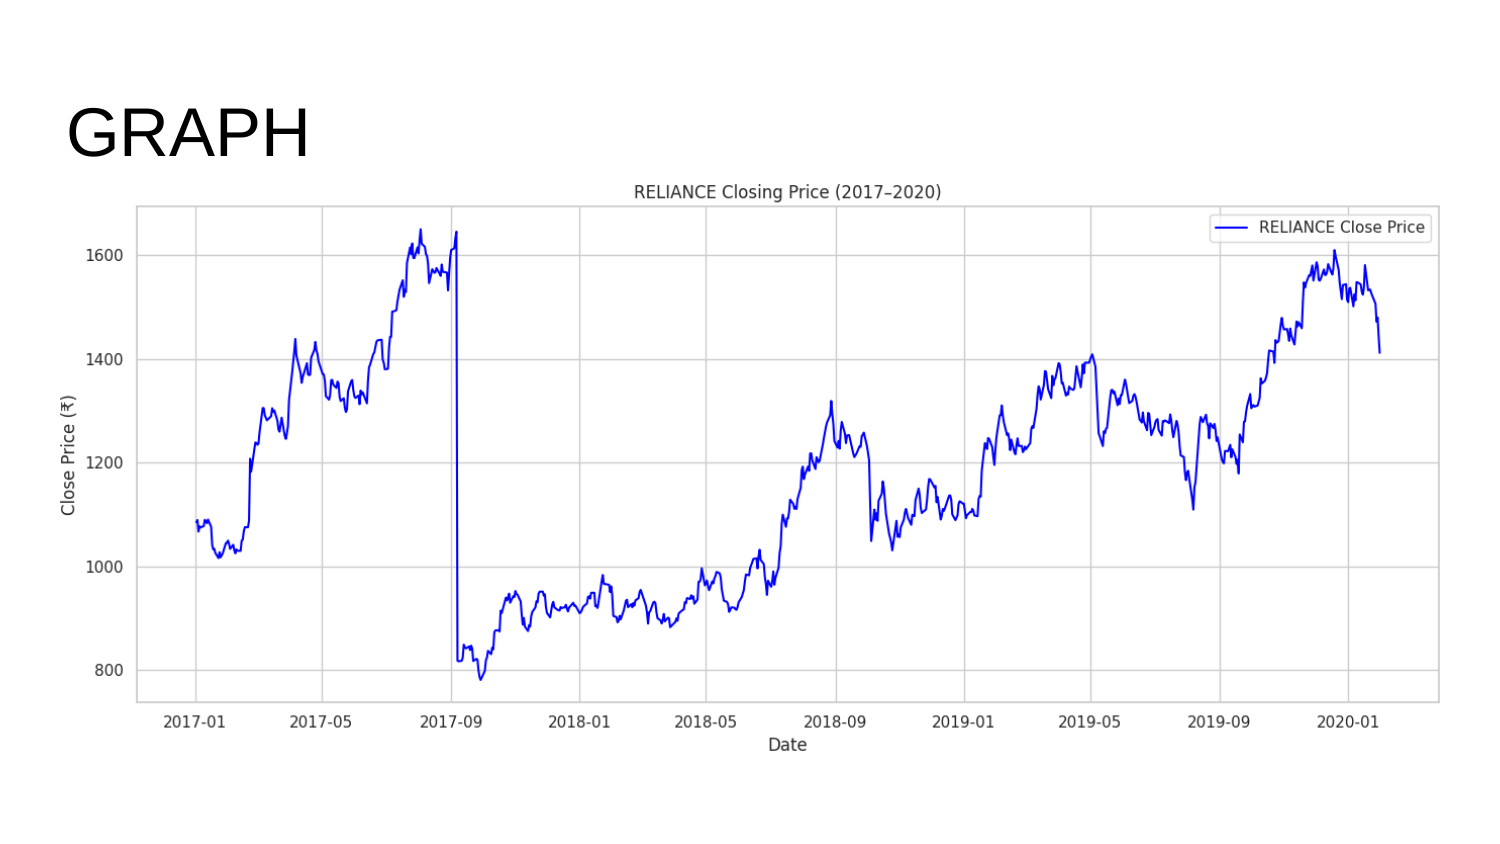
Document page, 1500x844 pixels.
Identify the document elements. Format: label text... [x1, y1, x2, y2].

title GRAPH [51, 72, 1449, 167]
picture [50, 174, 1450, 765]
